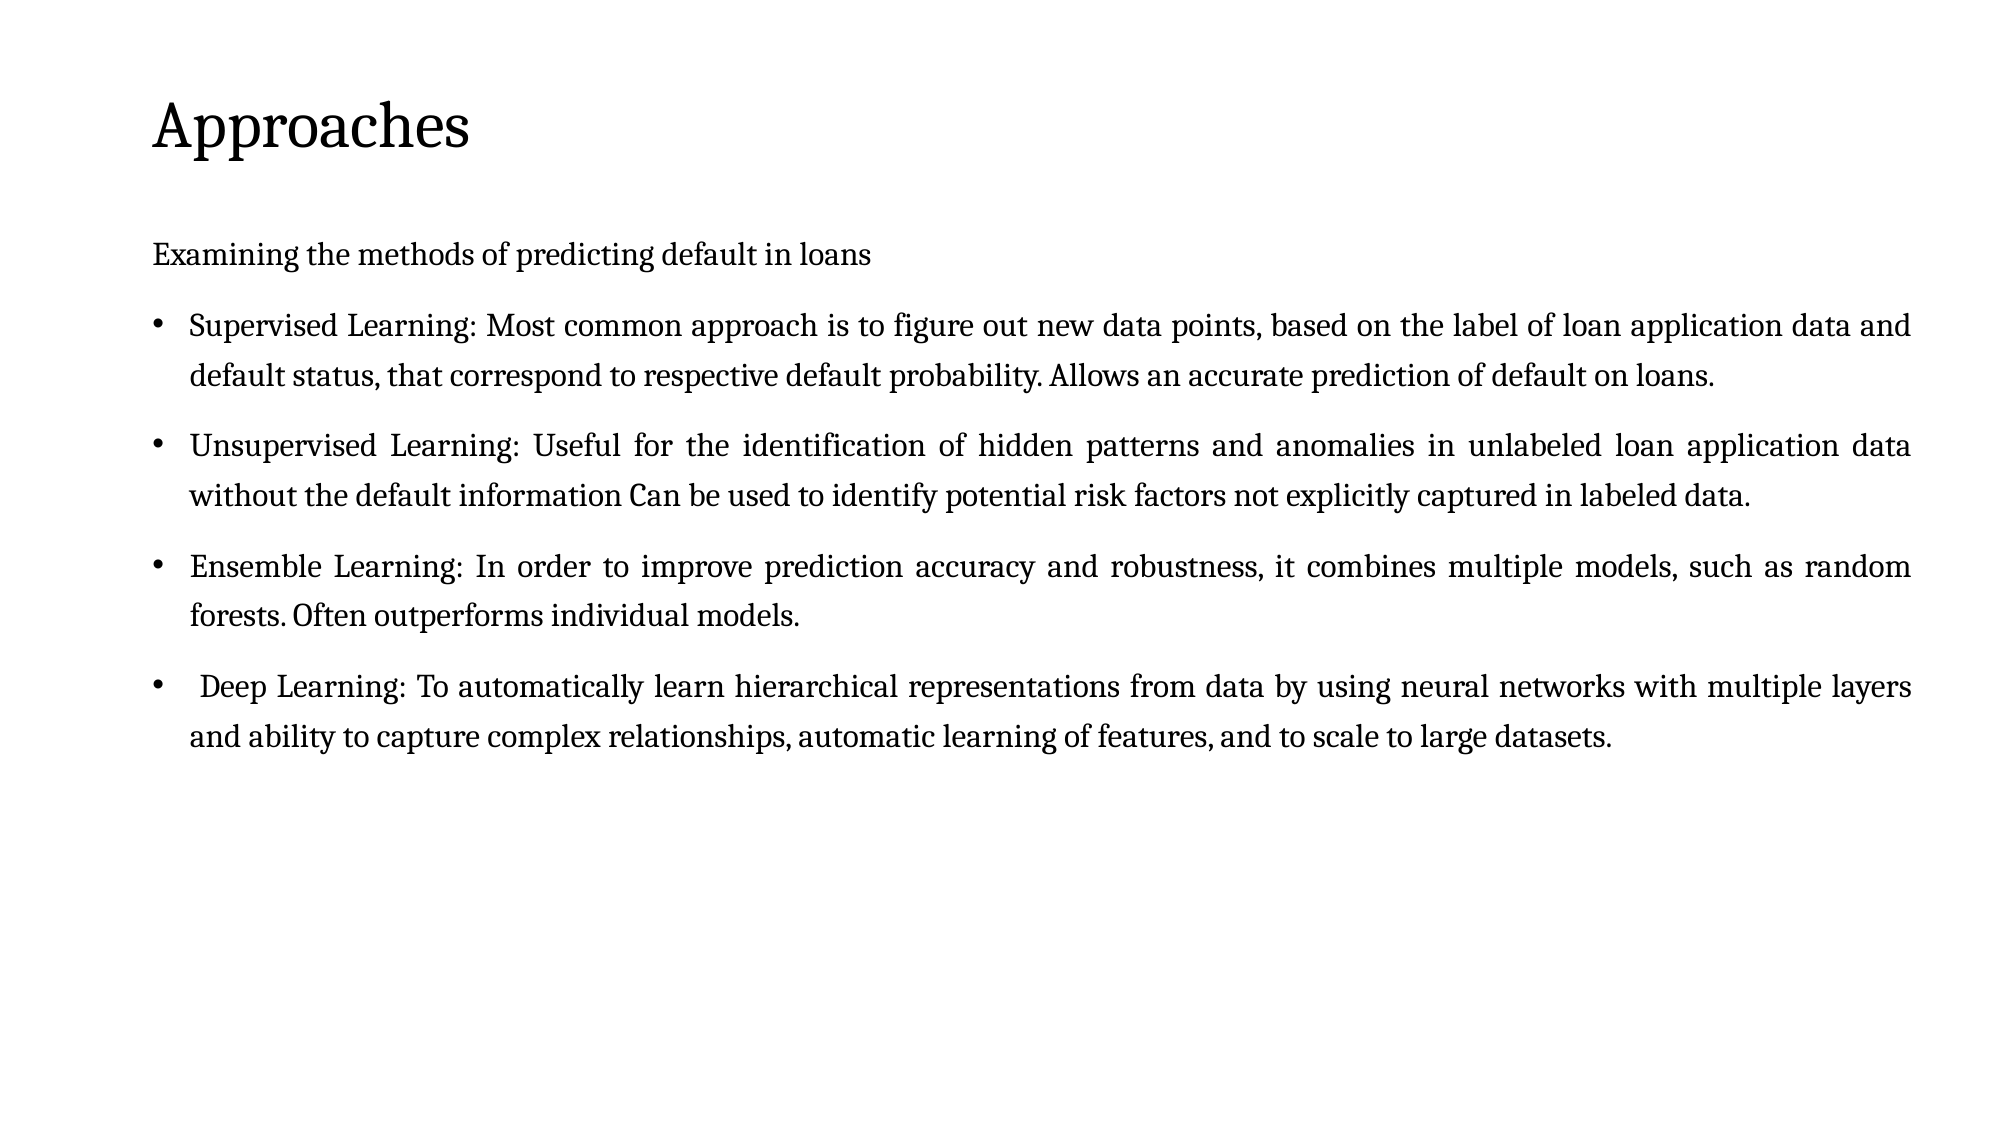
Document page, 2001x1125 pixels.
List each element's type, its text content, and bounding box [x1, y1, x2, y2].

list Examining the methods of predicting default in loans Supervised Learning: Most common approach is to figure out new data points, based on the label of loan application data and default status, that correspond to respective default probability. Allows an accurate prediction of default on loans. Unsupervised Learning: Useful for the identification of hidden patterns and anomalies in unlabeled loan application data without the default information Can be used to identify potential risk factors not explicitly captured in labeled data. Ensemble Learning: In order to improve prediction accuracy and robustness, it combines multiple models, such as random forests. Often outperforms individual models. Deep Learning: To automatically learn hierarchical representations from data by using neural networks with multiple layers and ability to capture complex relationships, automatic learning of features, and to scale to large datasets. [137, 215, 1930, 810]
title Approaches [137, 59, 745, 192]
